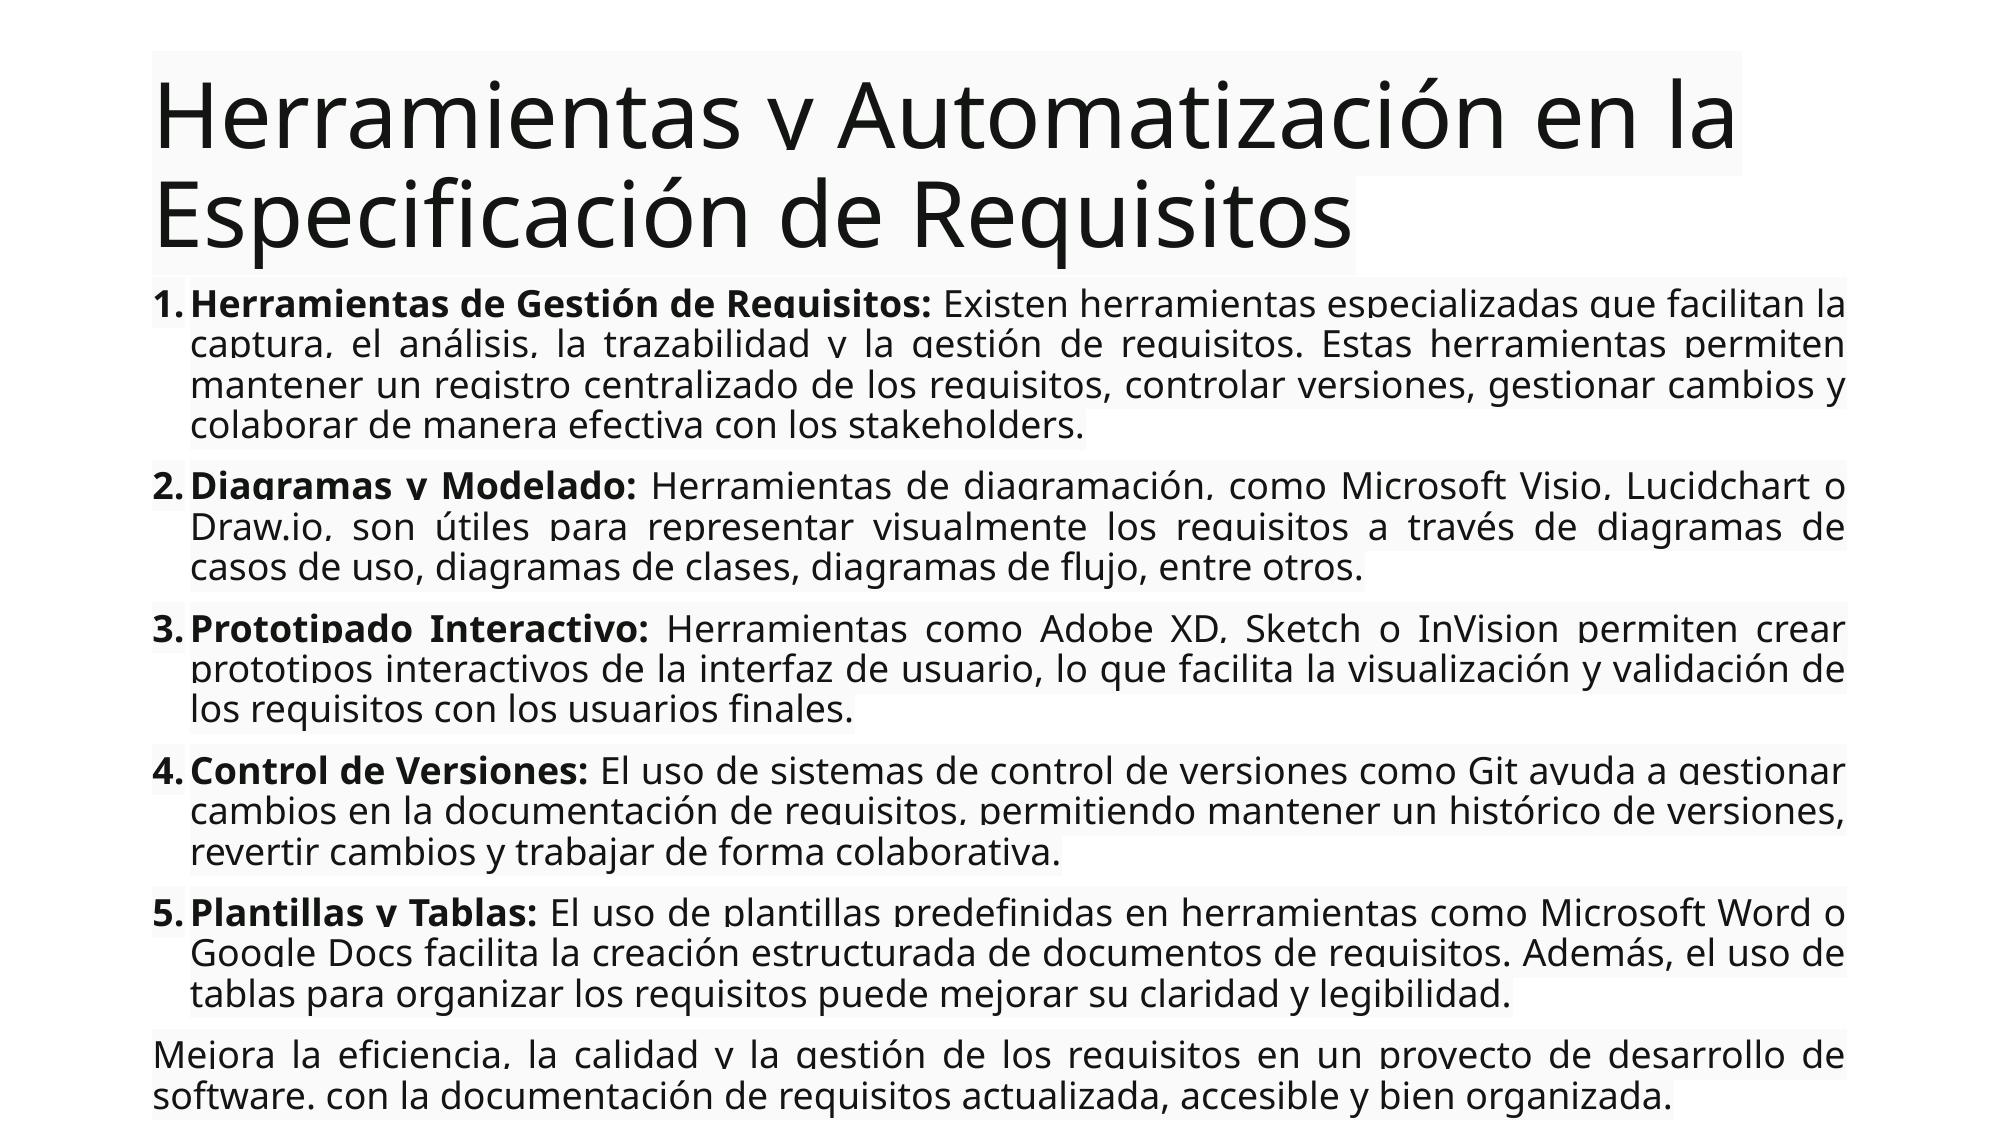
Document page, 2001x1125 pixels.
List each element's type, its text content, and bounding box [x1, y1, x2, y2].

list Herramientas de Gestión de Requisitos: Existen herramientas especializadas que facilitan la captura, el análisis, la trazabilidad y la gestión de requisitos. Estas herramientas permiten mantener un registro centralizado de los requisitos, controlar versiones, gestionar cambios y colaborar de manera efectiva con los stakeholders. Diagramas y Modelado: Herramientas de diagramación, como Microsoft Visio, Lucidchart o Draw.io, son útiles para representar visualmente los requisitos a través de diagramas de casos de uso, diagramas de clases, diagramas de flujo, entre otros. Prototipado Interactivo: Herramientas como Adobe XD, Sketch o InVision permiten crear prototipos interactivos de la interfaz de usuario, lo que facilita la visualización y validación de los requisitos con los usuarios finales. Control de Versiones: El uso de sistemas de control de versiones como Git ayuda a gestionar cambios en la documentación de requisitos, permitiendo mantener un histórico de versiones, revertir cambios y trabajar de forma colaborativa. Plantillas y Tablas: El uso de plantillas predefinidas en herramientas como Microsoft Word o Google Docs facilita la creación estructurada de documentos de requisitos. Además, el uso de tablas para organizar los requisitos puede mejorar su claridad y legibilidad. Mejora la eficiencia, la calidad y la gestión de los requisitos en un proyecto de desarrollo de software. con la documentación de requisitos actualizada, accesible y bien organizada. [137, 277, 1863, 1125]
title Herramientas y Automatización en la Especificación de Requisitos [137, 59, 1863, 277]
